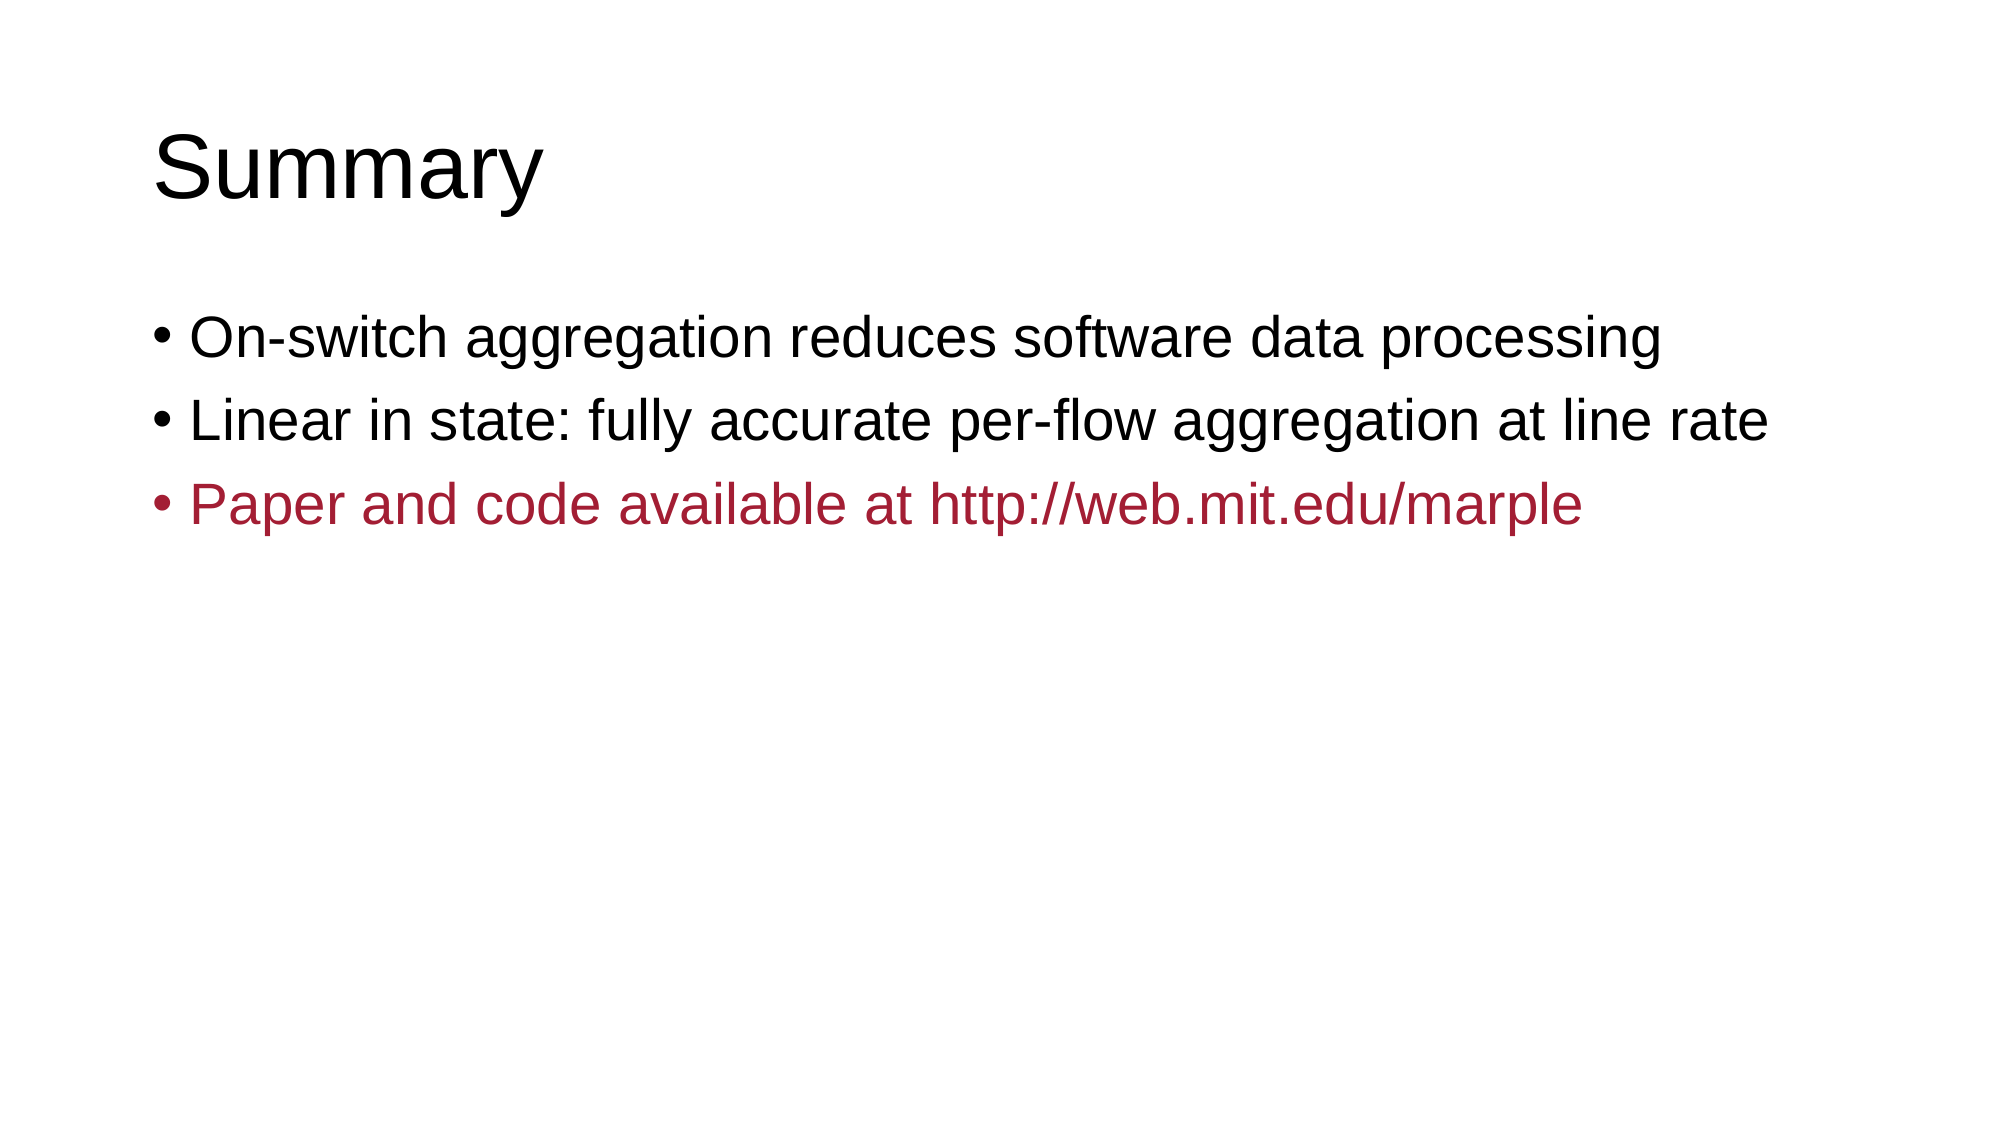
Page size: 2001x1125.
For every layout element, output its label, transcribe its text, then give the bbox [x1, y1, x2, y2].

list On-switch aggregation reduces software data processing Linear in state: fully accurate per-flow aggregation at line rate Paper and code available at http://web.mit.edu/marple [137, 299, 1975, 1073]
title Summary [137, 59, 1863, 278]
